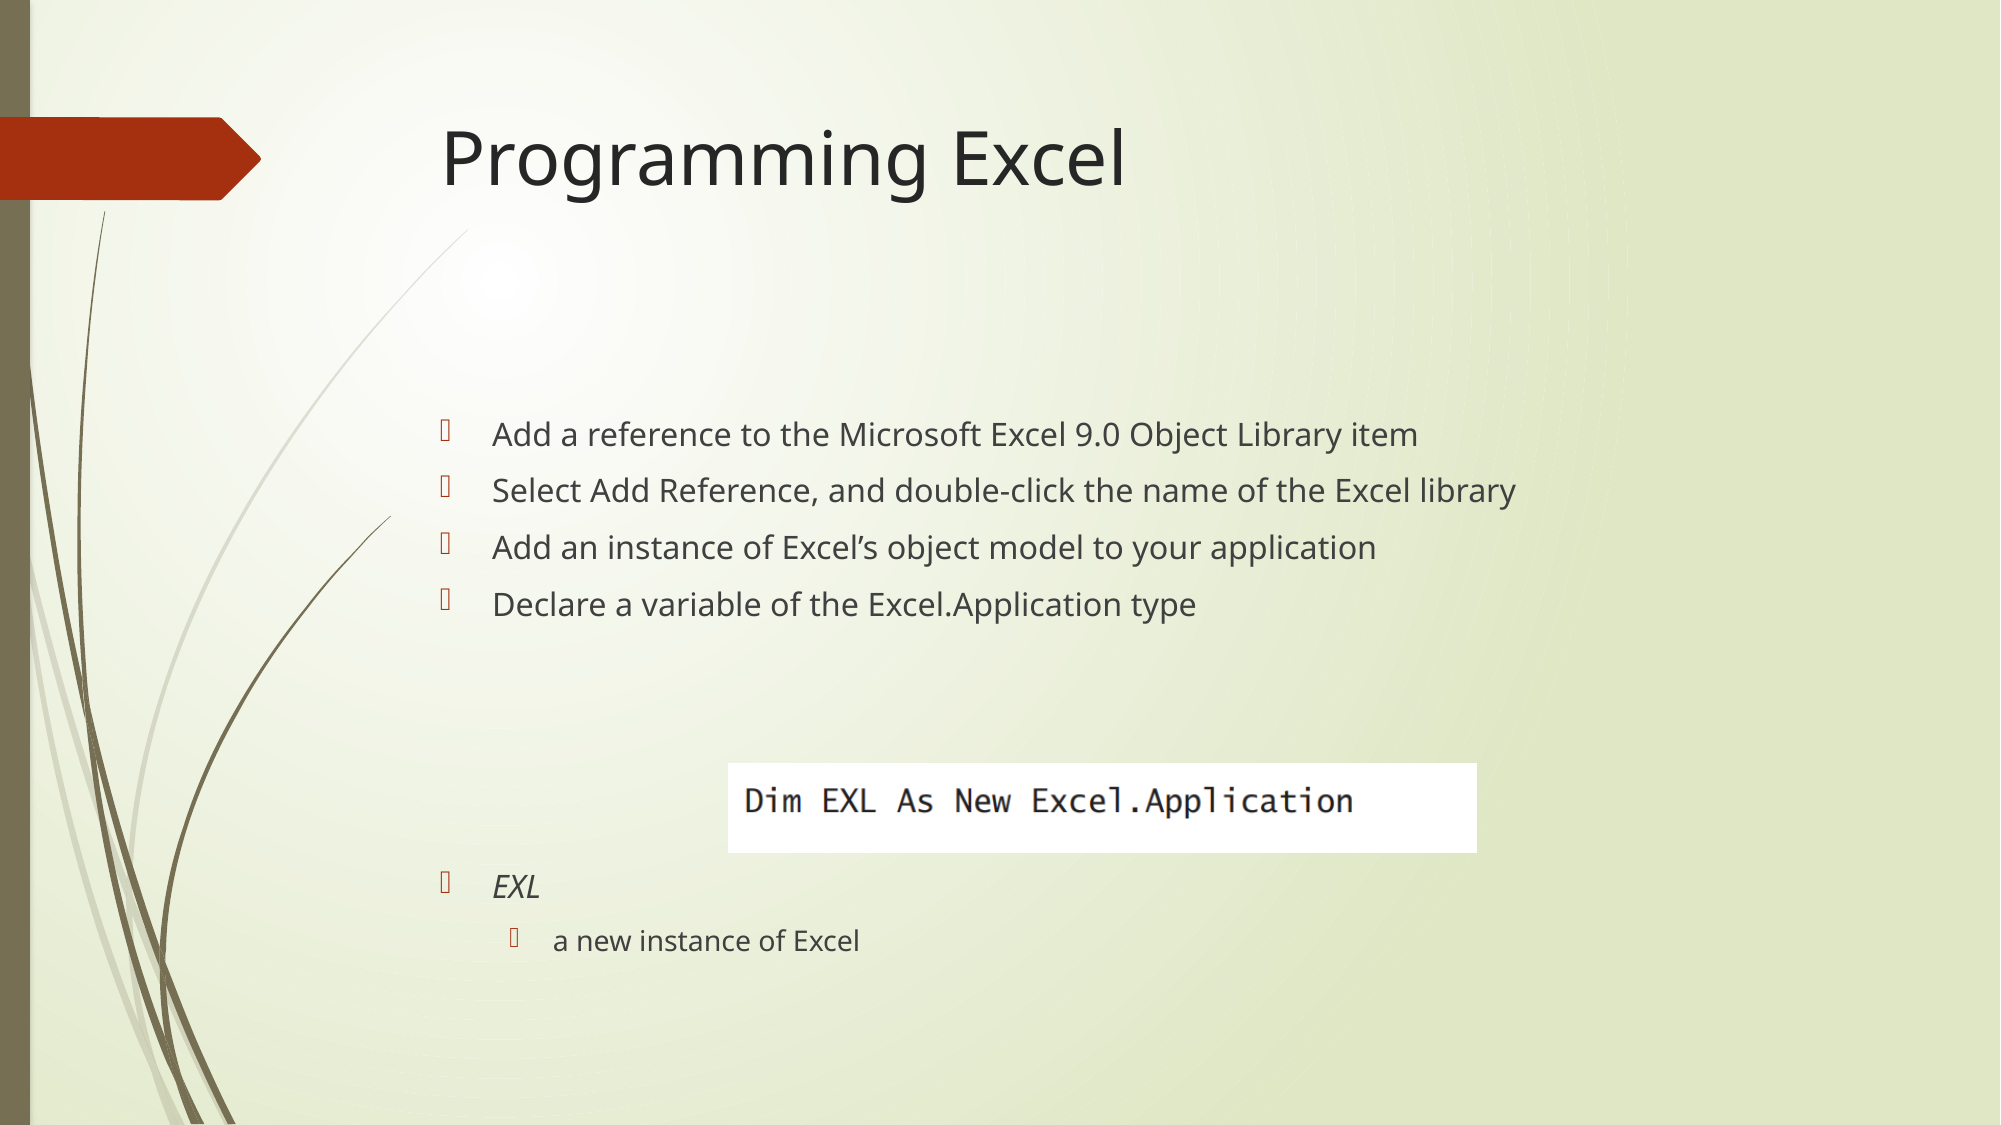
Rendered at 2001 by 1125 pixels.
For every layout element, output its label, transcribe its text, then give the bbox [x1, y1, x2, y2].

title Programming Excel [425, 102, 1888, 313]
picture [727, 763, 1477, 854]
list Add a reference to the Microsoft Excel 9.0 Object Library item Select Add Reference, and double-click the name of the Excel library Add an instance of Excel’s object model to your application Declare a variable of the Excel.Application type EXL a new instance of Excel [424, 350, 1888, 970]
